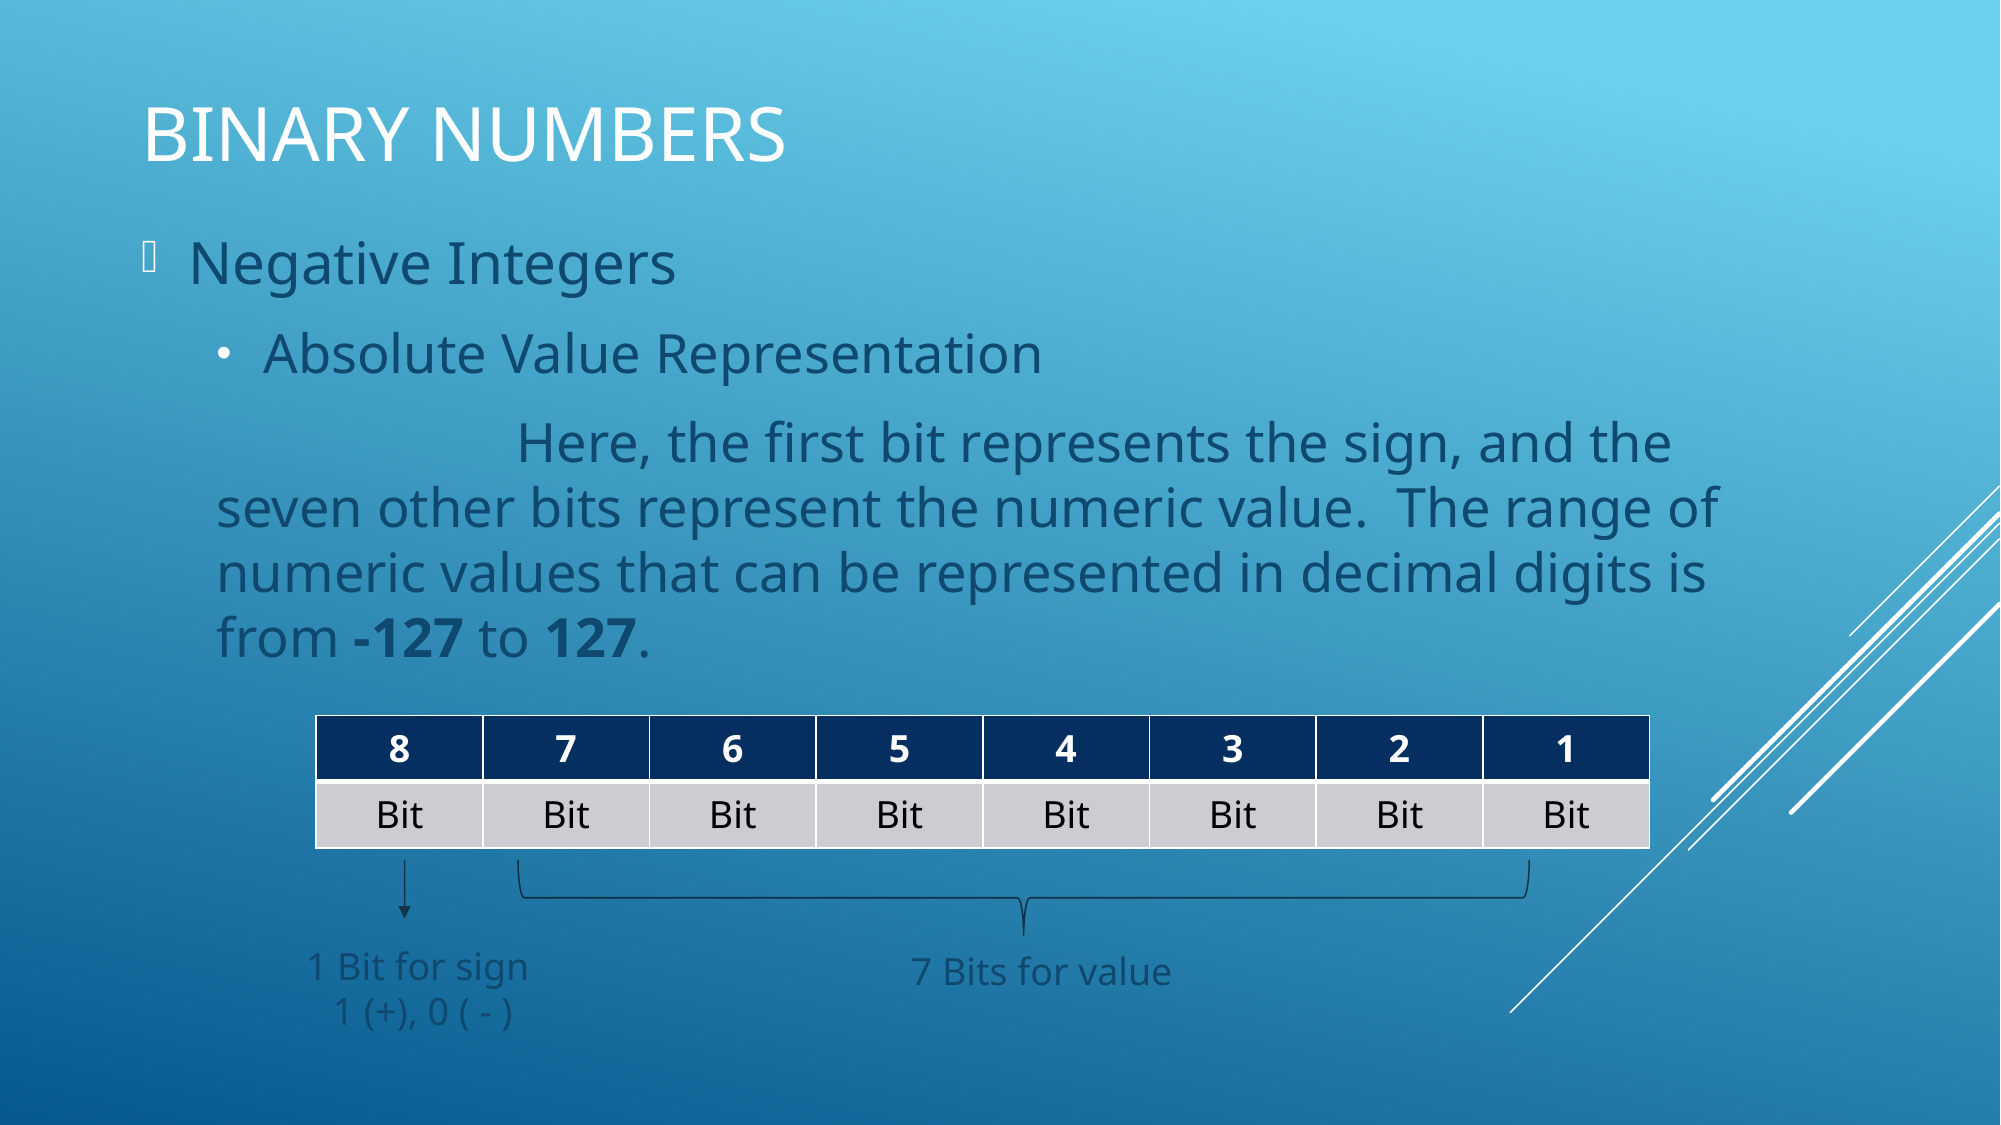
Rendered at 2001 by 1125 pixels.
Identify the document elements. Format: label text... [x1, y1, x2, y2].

table_cell Bit [1484, 784, 1649, 847]
table_cell Bit [650, 784, 815, 847]
table_header 7 [484, 716, 649, 779]
table_header 4 [984, 716, 1149, 779]
text_box 7 Bits for value [883, 940, 1201, 1001]
table_header 6 [650, 716, 815, 779]
list Negative Integers Absolute Value Representation Here, the first bit represents the sign, and the seven other bits represent the numeric value. The range of numeric values that can be represented in decimal digits is from -127 to 127. [126, 187, 1839, 1079]
table_cell Bit [817, 784, 982, 847]
title Binary Numbers [126, 76, 1527, 187]
table_header 5 [817, 716, 982, 779]
table_cell Bit [984, 784, 1149, 847]
table_cell Bit [1317, 784, 1482, 847]
text_box 1 Bit for sign 1 (+), 0 ( - ) [264, 935, 582, 1040]
table_header 3 [1150, 716, 1315, 779]
table_cell Bit [317, 784, 482, 847]
table_cell Bit [484, 784, 649, 847]
table_cell Bit [1150, 784, 1315, 847]
text_box [517, 859, 1530, 937]
table_header 8 [317, 716, 482, 779]
table_header 2 [1317, 716, 1482, 779]
table_header 1 [1484, 716, 1649, 779]
